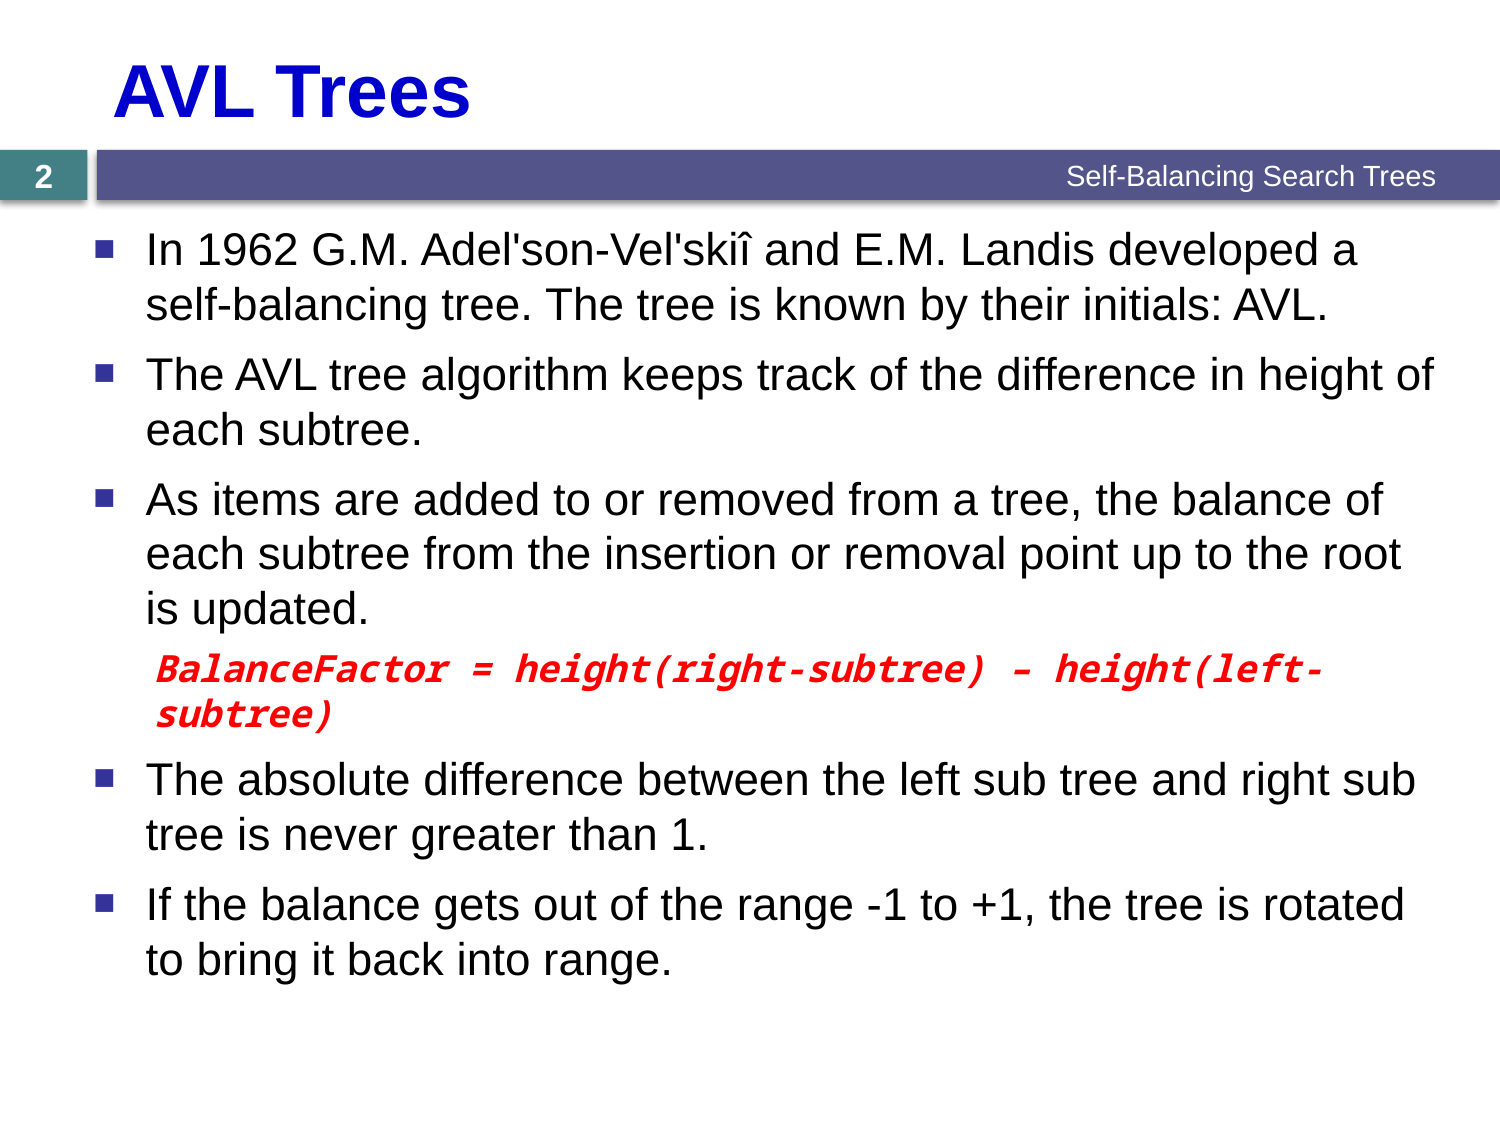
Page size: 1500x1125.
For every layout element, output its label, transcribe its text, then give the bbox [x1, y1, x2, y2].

list In 1962 G.M. Adel'son-Vel'skiî and E.M. Landis developed a self-balancing tree. The tree is known by their initials: AVL. The AVL tree algorithm keeps track of the difference in height of each subtree. As items are added to or removed from a tree, the balance of each subtree from the insertion or removal point up to the root is updated. BalanceFactor = height(right-subtree) – height(left-subtree) The absolute difference between the left sub tree and right sub tree is never greater than 1. If the balance gets out of the range -1 to +1, the tree is rotated to bring it back into range. [77, 212, 1451, 1108]
footer Self-Balancing Search Trees [562, 149, 1452, 202]
slide_number 2 [0, 149, 88, 200]
title AVL Trees [97, 27, 1436, 149]
